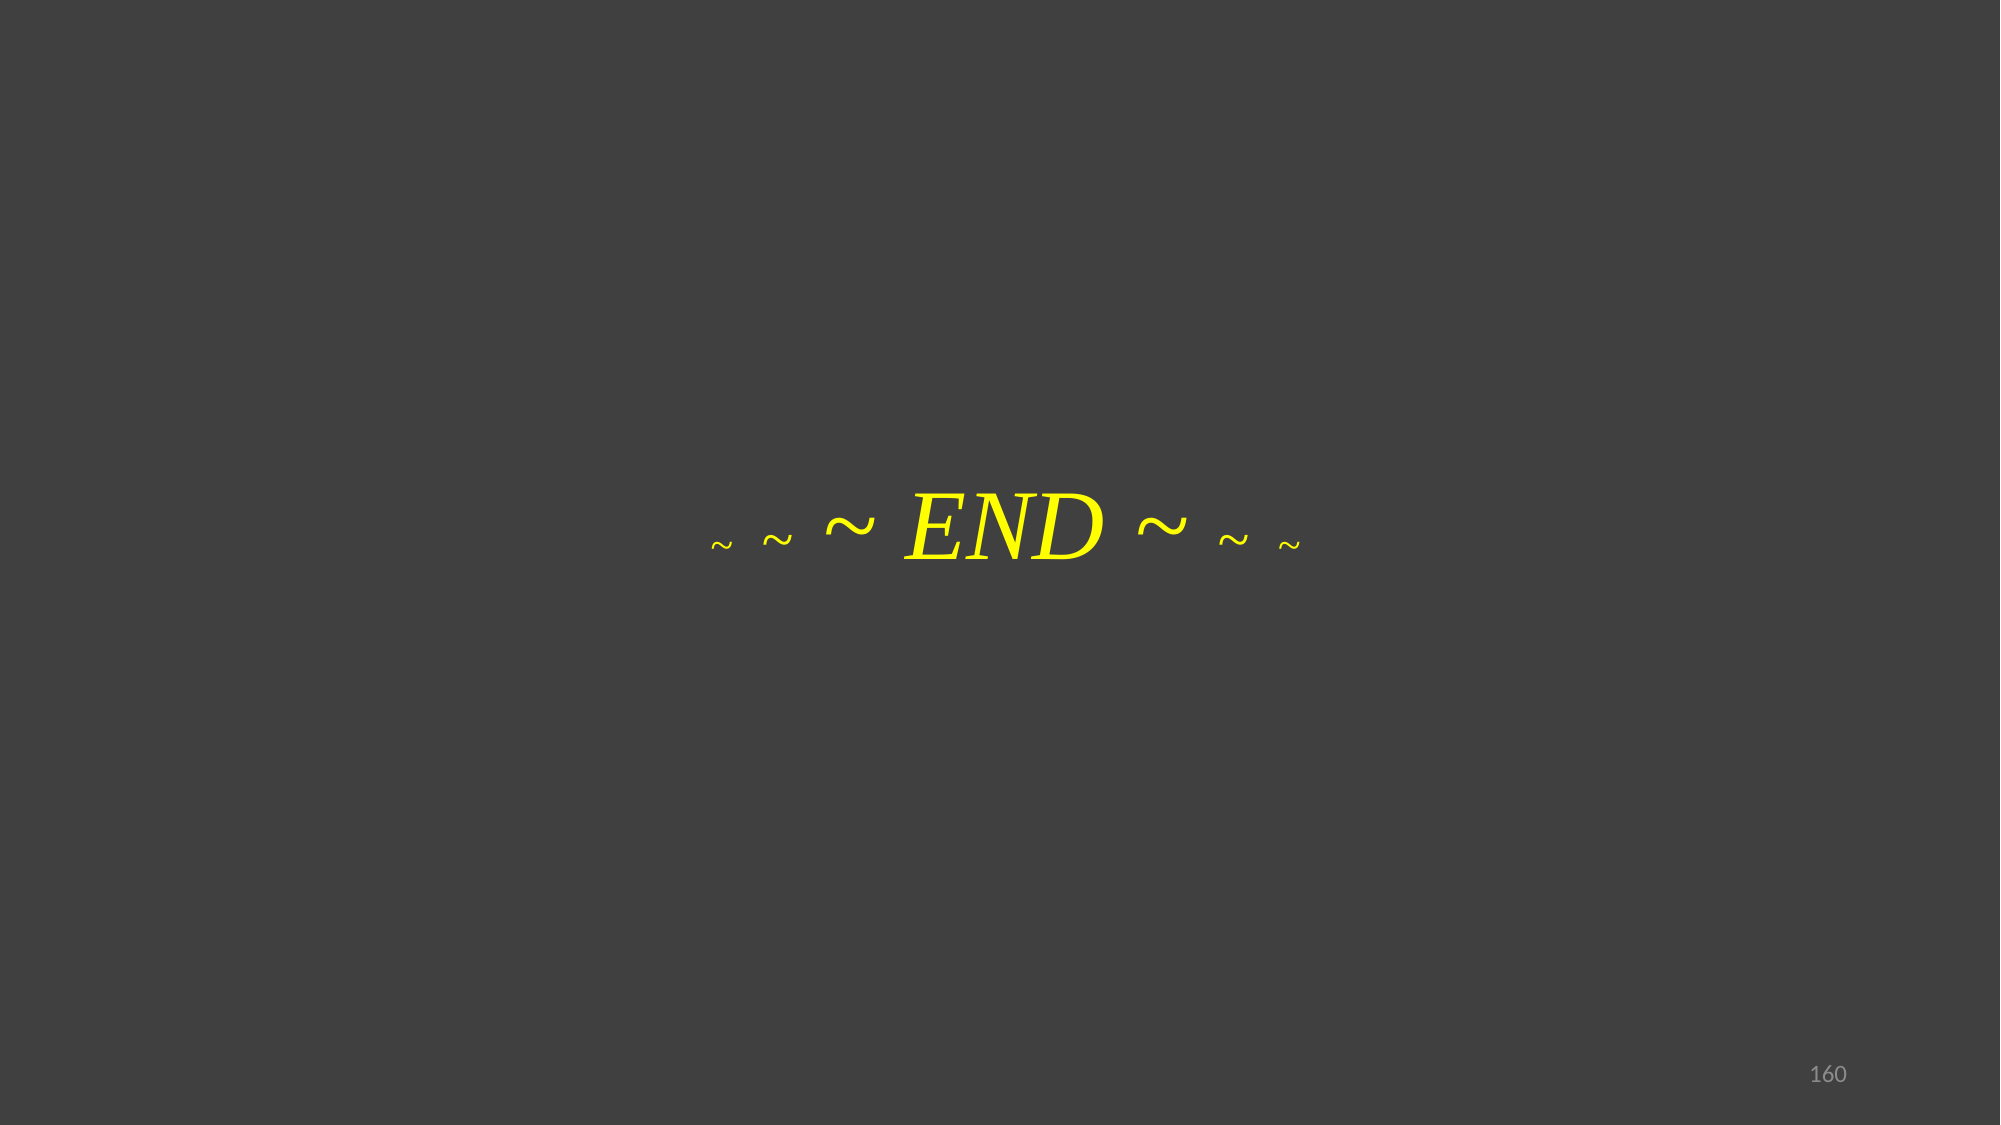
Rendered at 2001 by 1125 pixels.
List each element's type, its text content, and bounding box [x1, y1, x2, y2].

list ~ ~ ~ END ~ ~ ~ [34, 22, 1976, 1103]
slide_number 160 [1412, 1042, 1863, 1103]
